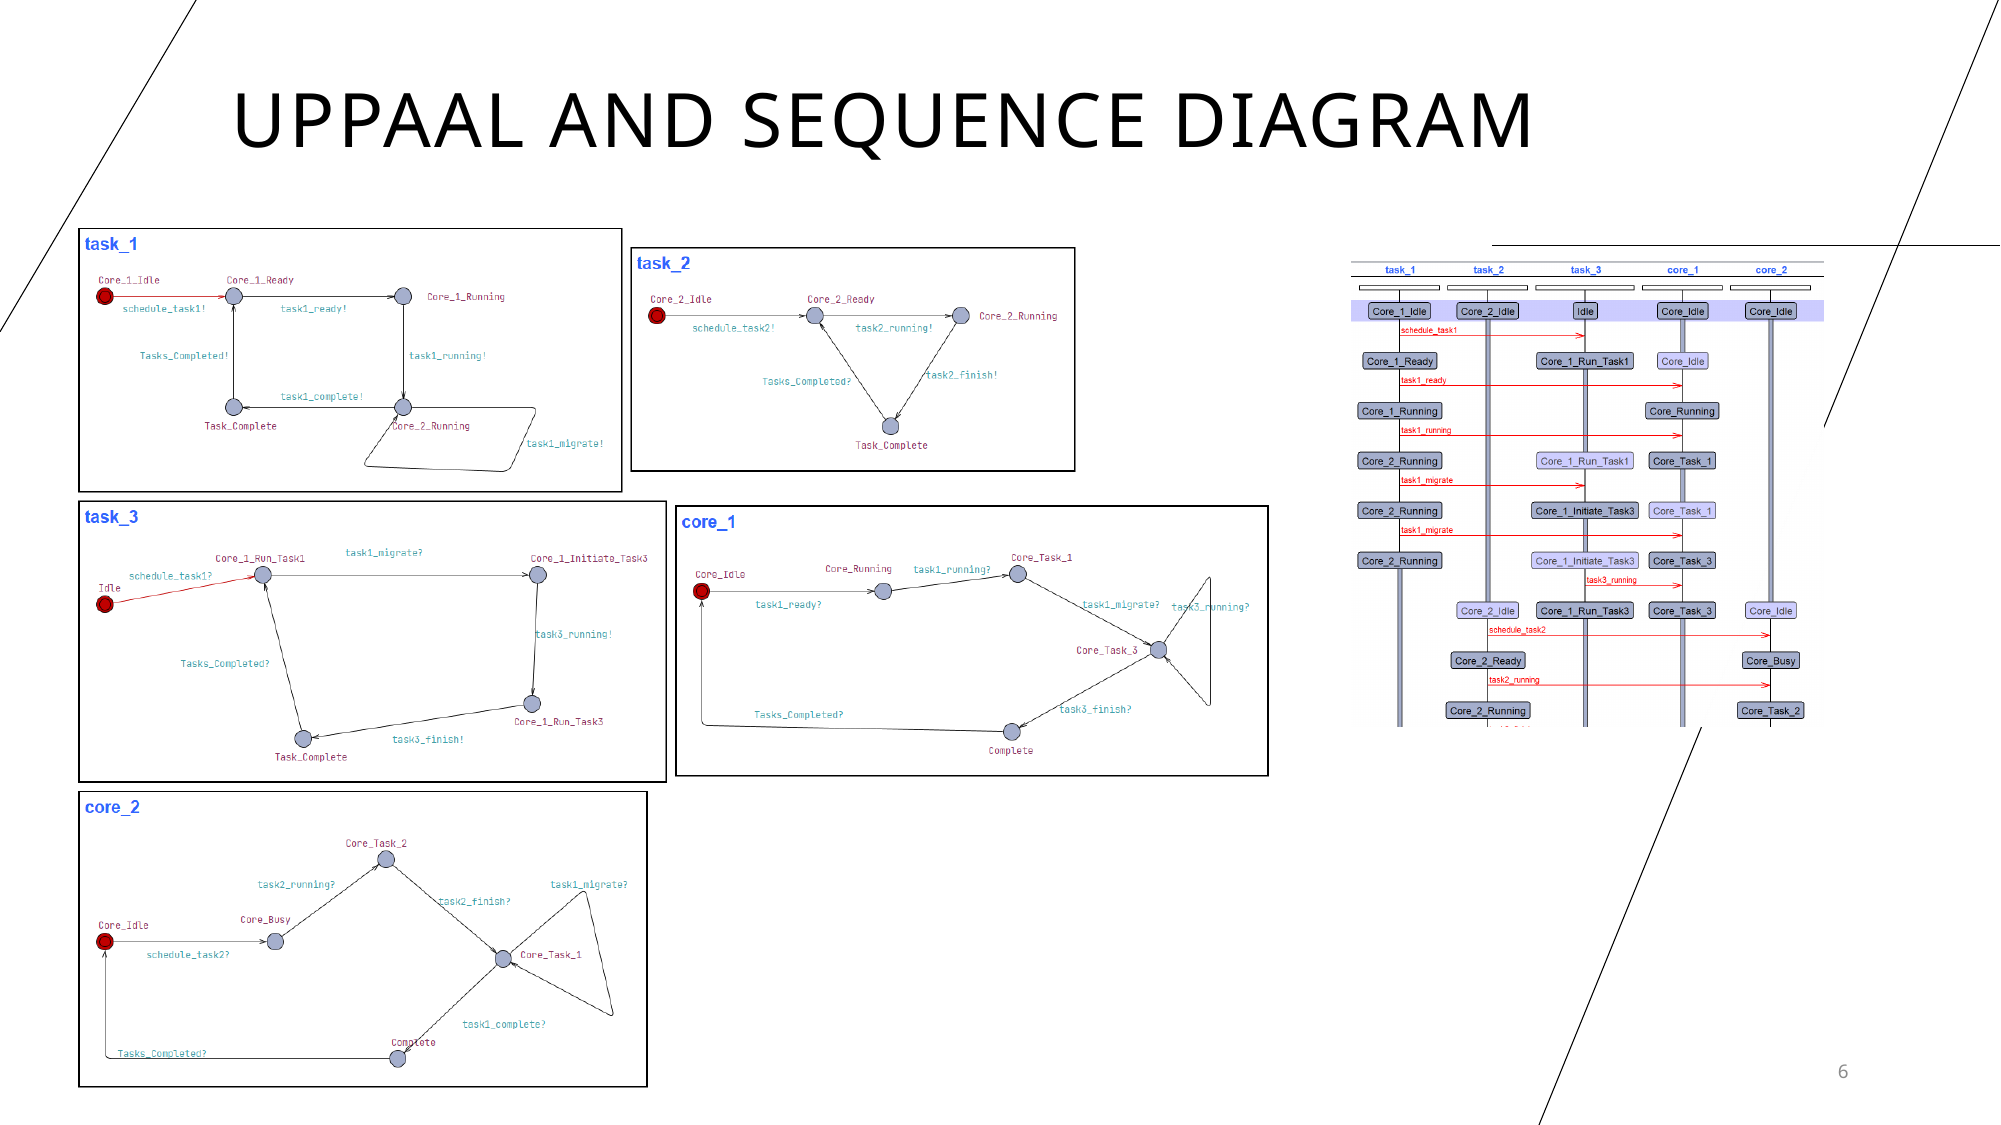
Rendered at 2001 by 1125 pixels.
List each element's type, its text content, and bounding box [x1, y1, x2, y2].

picture [1351, 261, 1824, 728]
slide_number 6 [1701, 1042, 1864, 1103]
title UPPAAL and sequence diagram [216, 43, 1761, 172]
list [70, 217, 1277, 1103]
